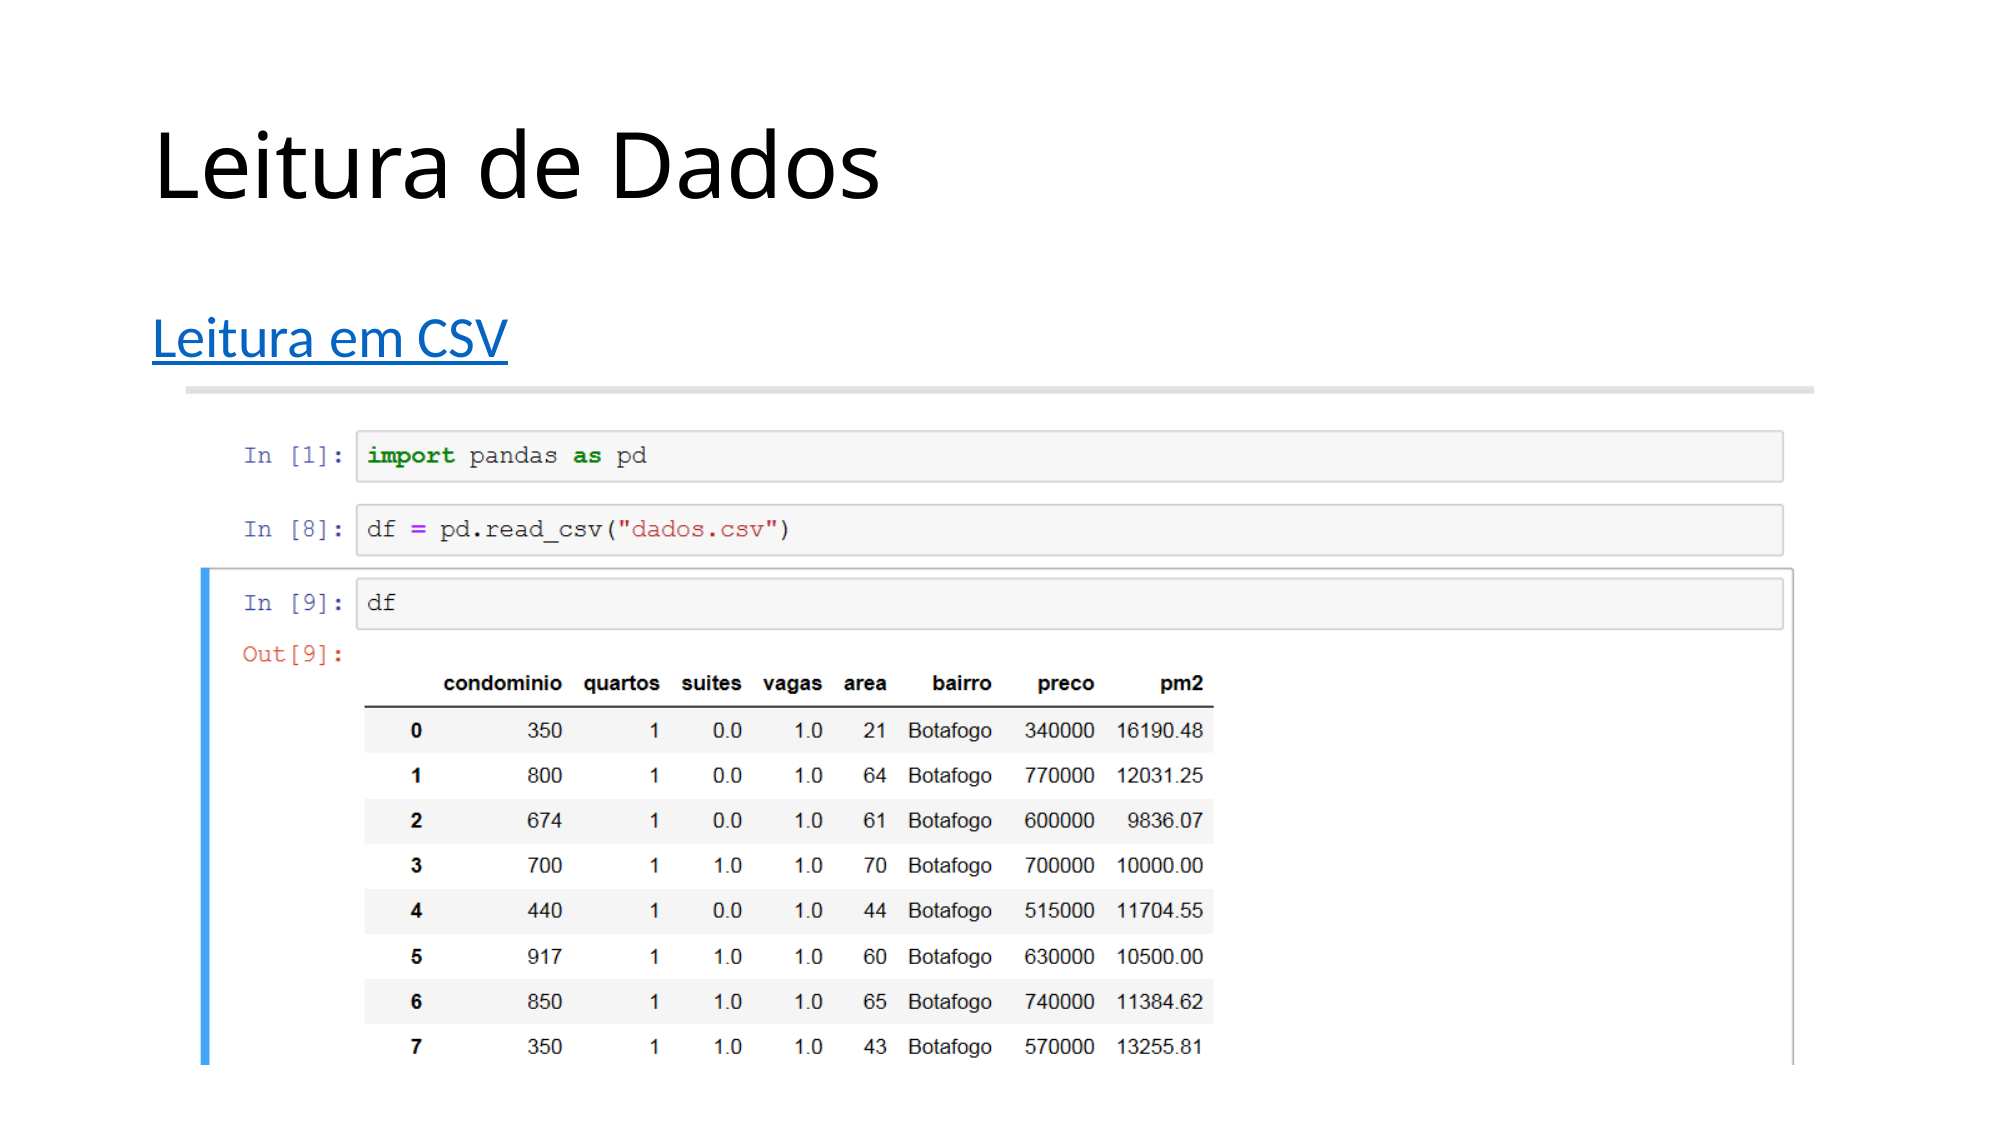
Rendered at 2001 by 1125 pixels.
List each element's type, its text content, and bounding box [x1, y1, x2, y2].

text_box Leitura em CSV [137, 299, 1863, 398]
text_box Leitura de Dados [137, 59, 1863, 278]
picture [185, 385, 1815, 1066]
